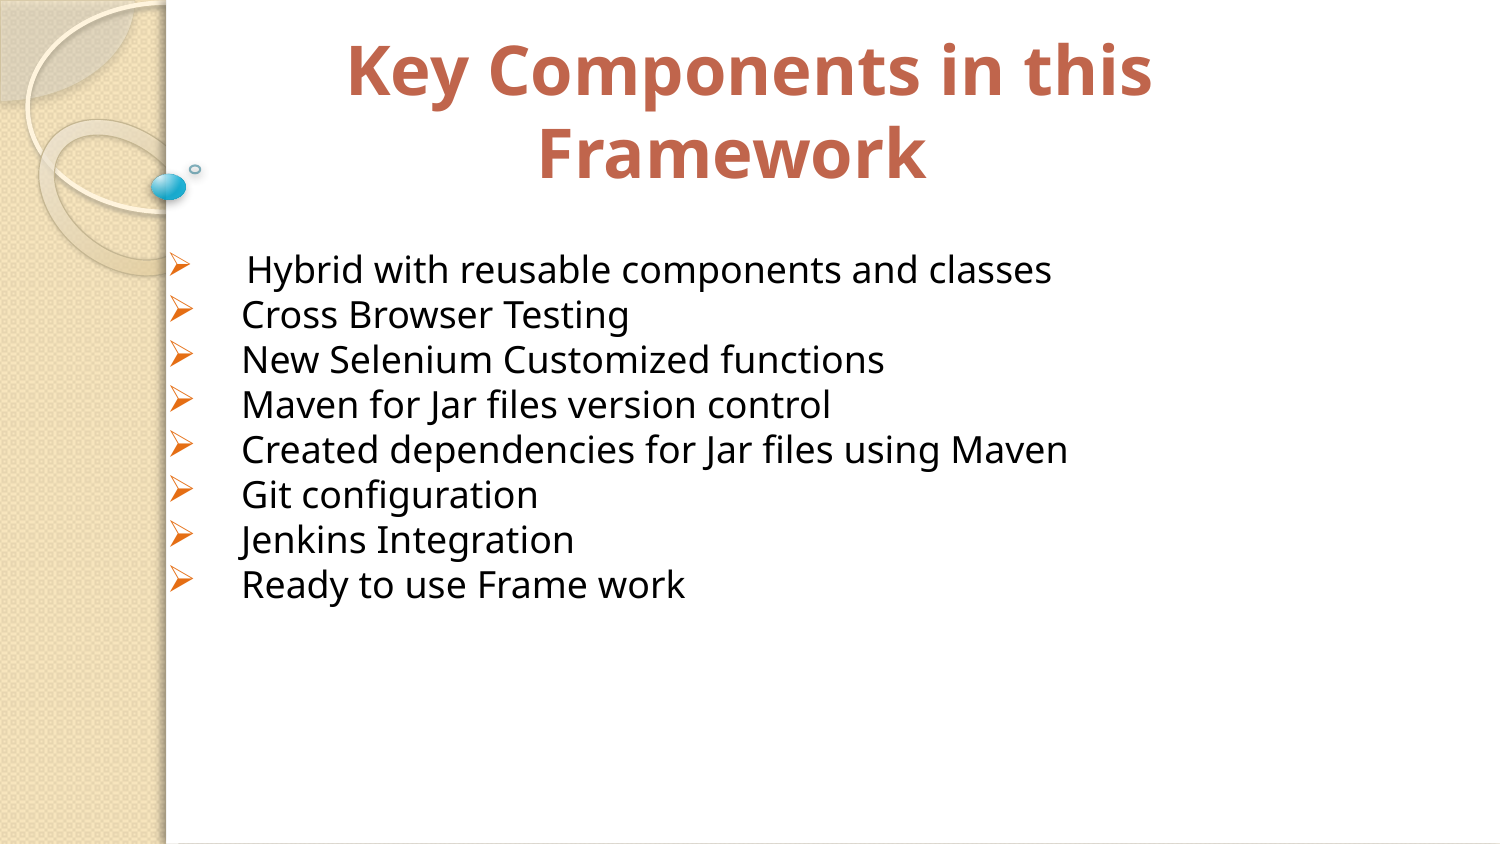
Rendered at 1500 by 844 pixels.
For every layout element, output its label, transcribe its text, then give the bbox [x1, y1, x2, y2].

text_box [77, 87, 996, 560]
text_box Hybrid with reusable components and classes Cross Browser Testing New Selenium Customized functions Maven for Jar files version control Created dependencies for Jar files using Maven Git configuration Jenkins Integration Ready to use Frame work [78, 161, 1420, 650]
text_box Key Components in this Framework [96, 32, 1312, 161]
